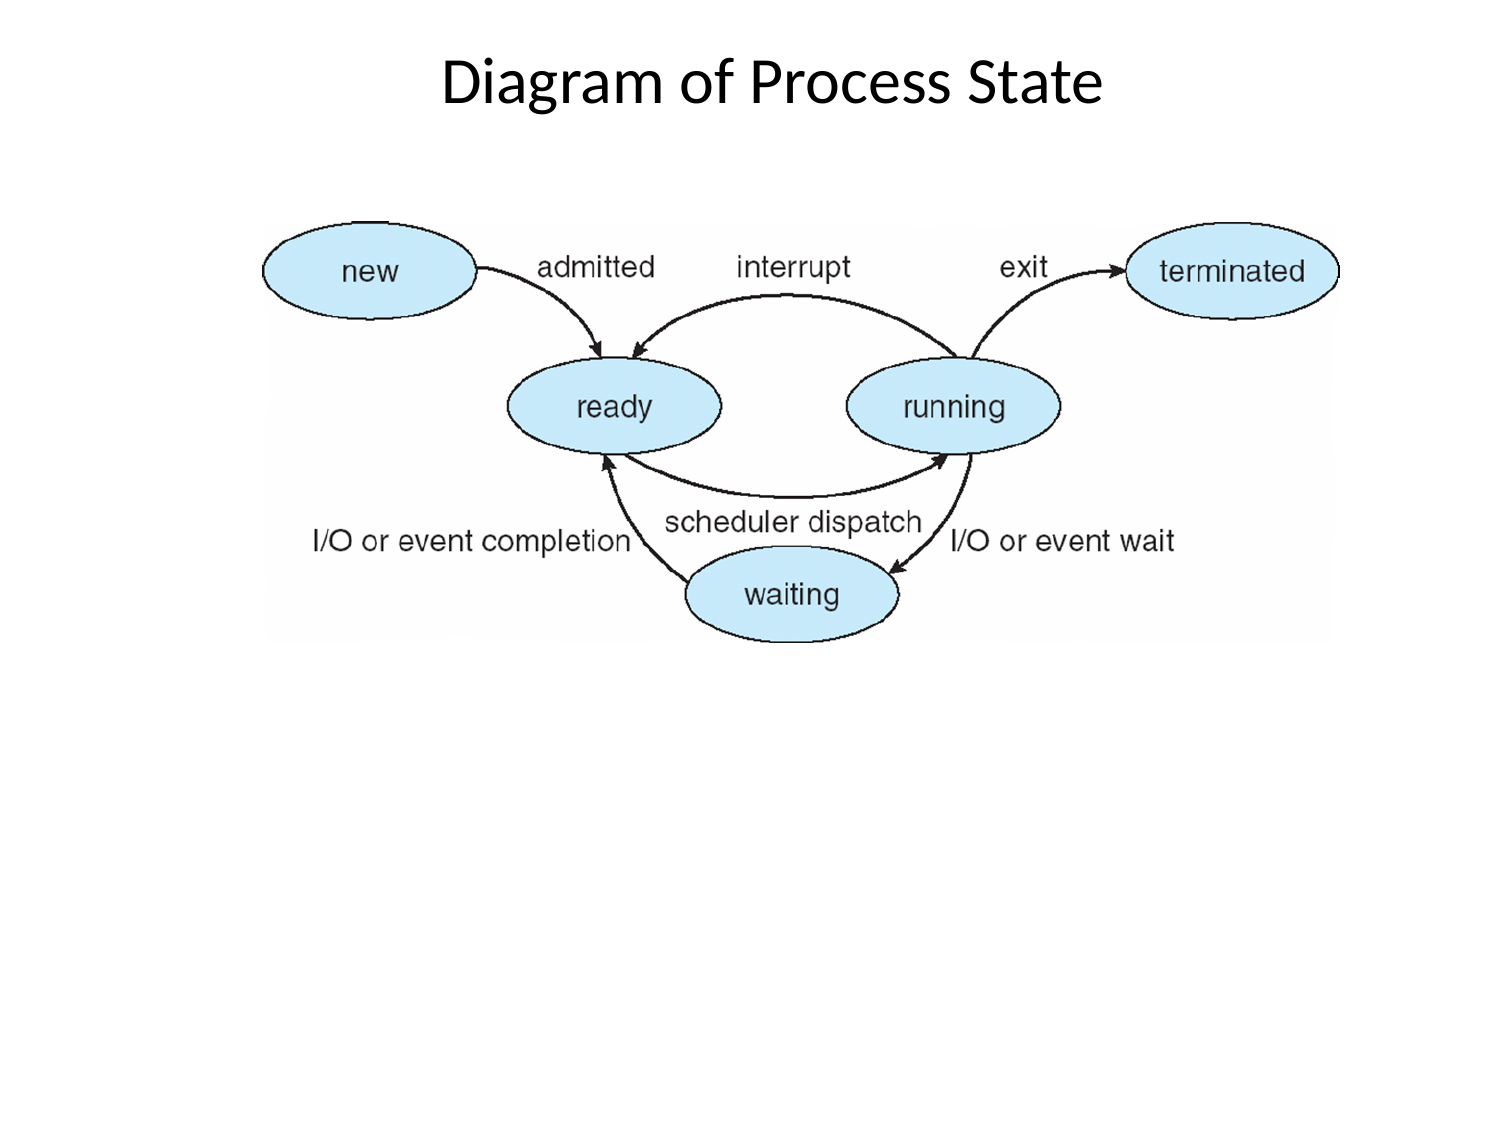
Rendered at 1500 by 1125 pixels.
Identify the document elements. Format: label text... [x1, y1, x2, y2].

title Diagram of Process State [121, 29, 1425, 125]
picture [254, 214, 1345, 649]
